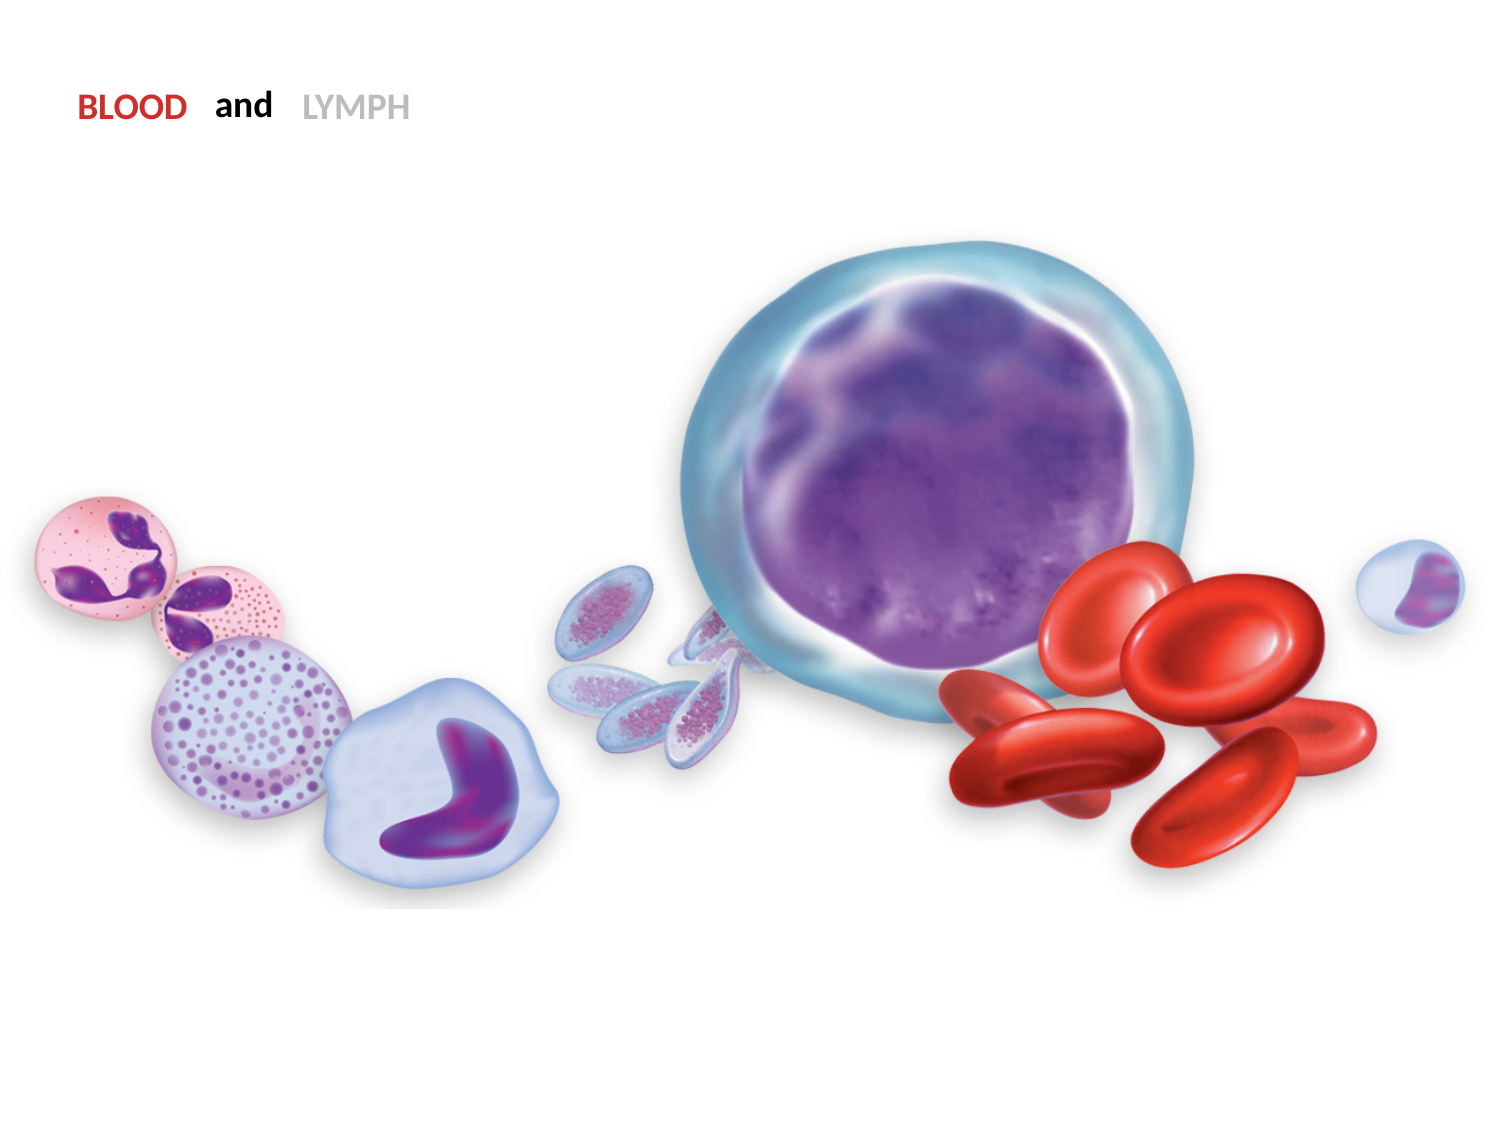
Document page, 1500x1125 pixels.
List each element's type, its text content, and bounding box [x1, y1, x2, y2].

text_box BLOOD [62, 74, 238, 135]
text_box LYMPH [287, 74, 463, 135]
text_box and [200, 72, 375, 133]
picture [0, 216, 1500, 909]
